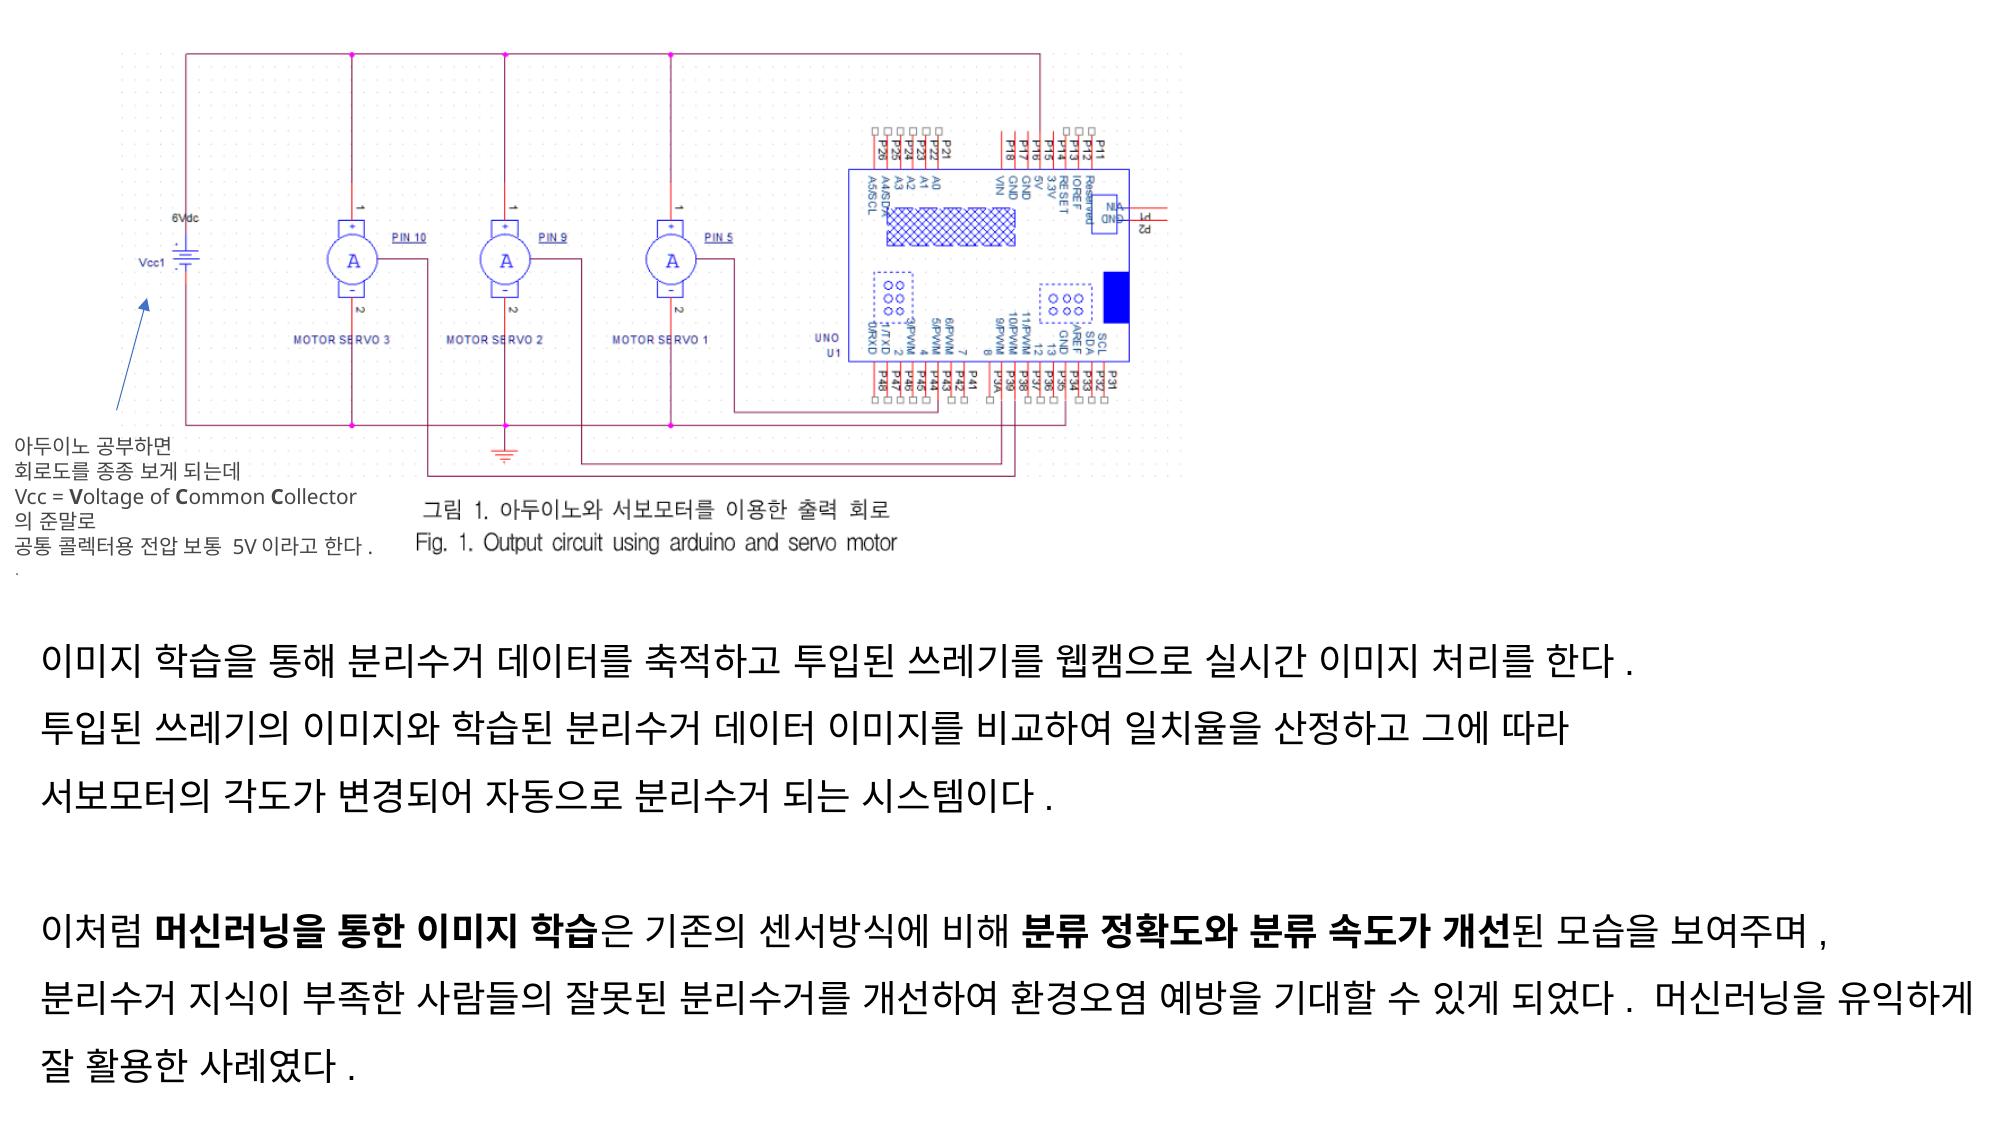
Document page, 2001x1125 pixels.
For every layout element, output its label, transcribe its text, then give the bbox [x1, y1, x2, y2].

text_box 이미지 학습을 통해 분리수거 데이터를 축적하고 투입된 쓰레기를 웹캠으로 실시간 이미지 처리를 한다. 투입된 쓰레기의 이미지와 학습된 분리수거 데이터 이미지를 비교하여 일치율을 산정하고 그에 따라 서보모터의 각도가 변경되어 자동으로 분리수거 되는 시스템이다. 이처럼 머신러닝을 통한 이미지 학습은 기존의 센서방식에 비해 분류 정확도와 분류 속도가 개선된 모습을 보여주며, 분리수거 지식이 부족한 사람들의 잘못된 분리수거를 개선하여 환경오염 예방을 기대할 수 있게 되었다. 머신러닝을 유익하게 잘 활용한 사례였다. [25, 607, 2000, 1095]
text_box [116, 297, 148, 411]
picture [116, 33, 1191, 563]
text_box 아두이노 공부하면 회로도를 종종 보게 되는데 Vcc = Voltage of Common Collector 의 준말로 공통 콜렉터용 전압 보통 5V이라고 한다. . [0, 426, 389, 587]
